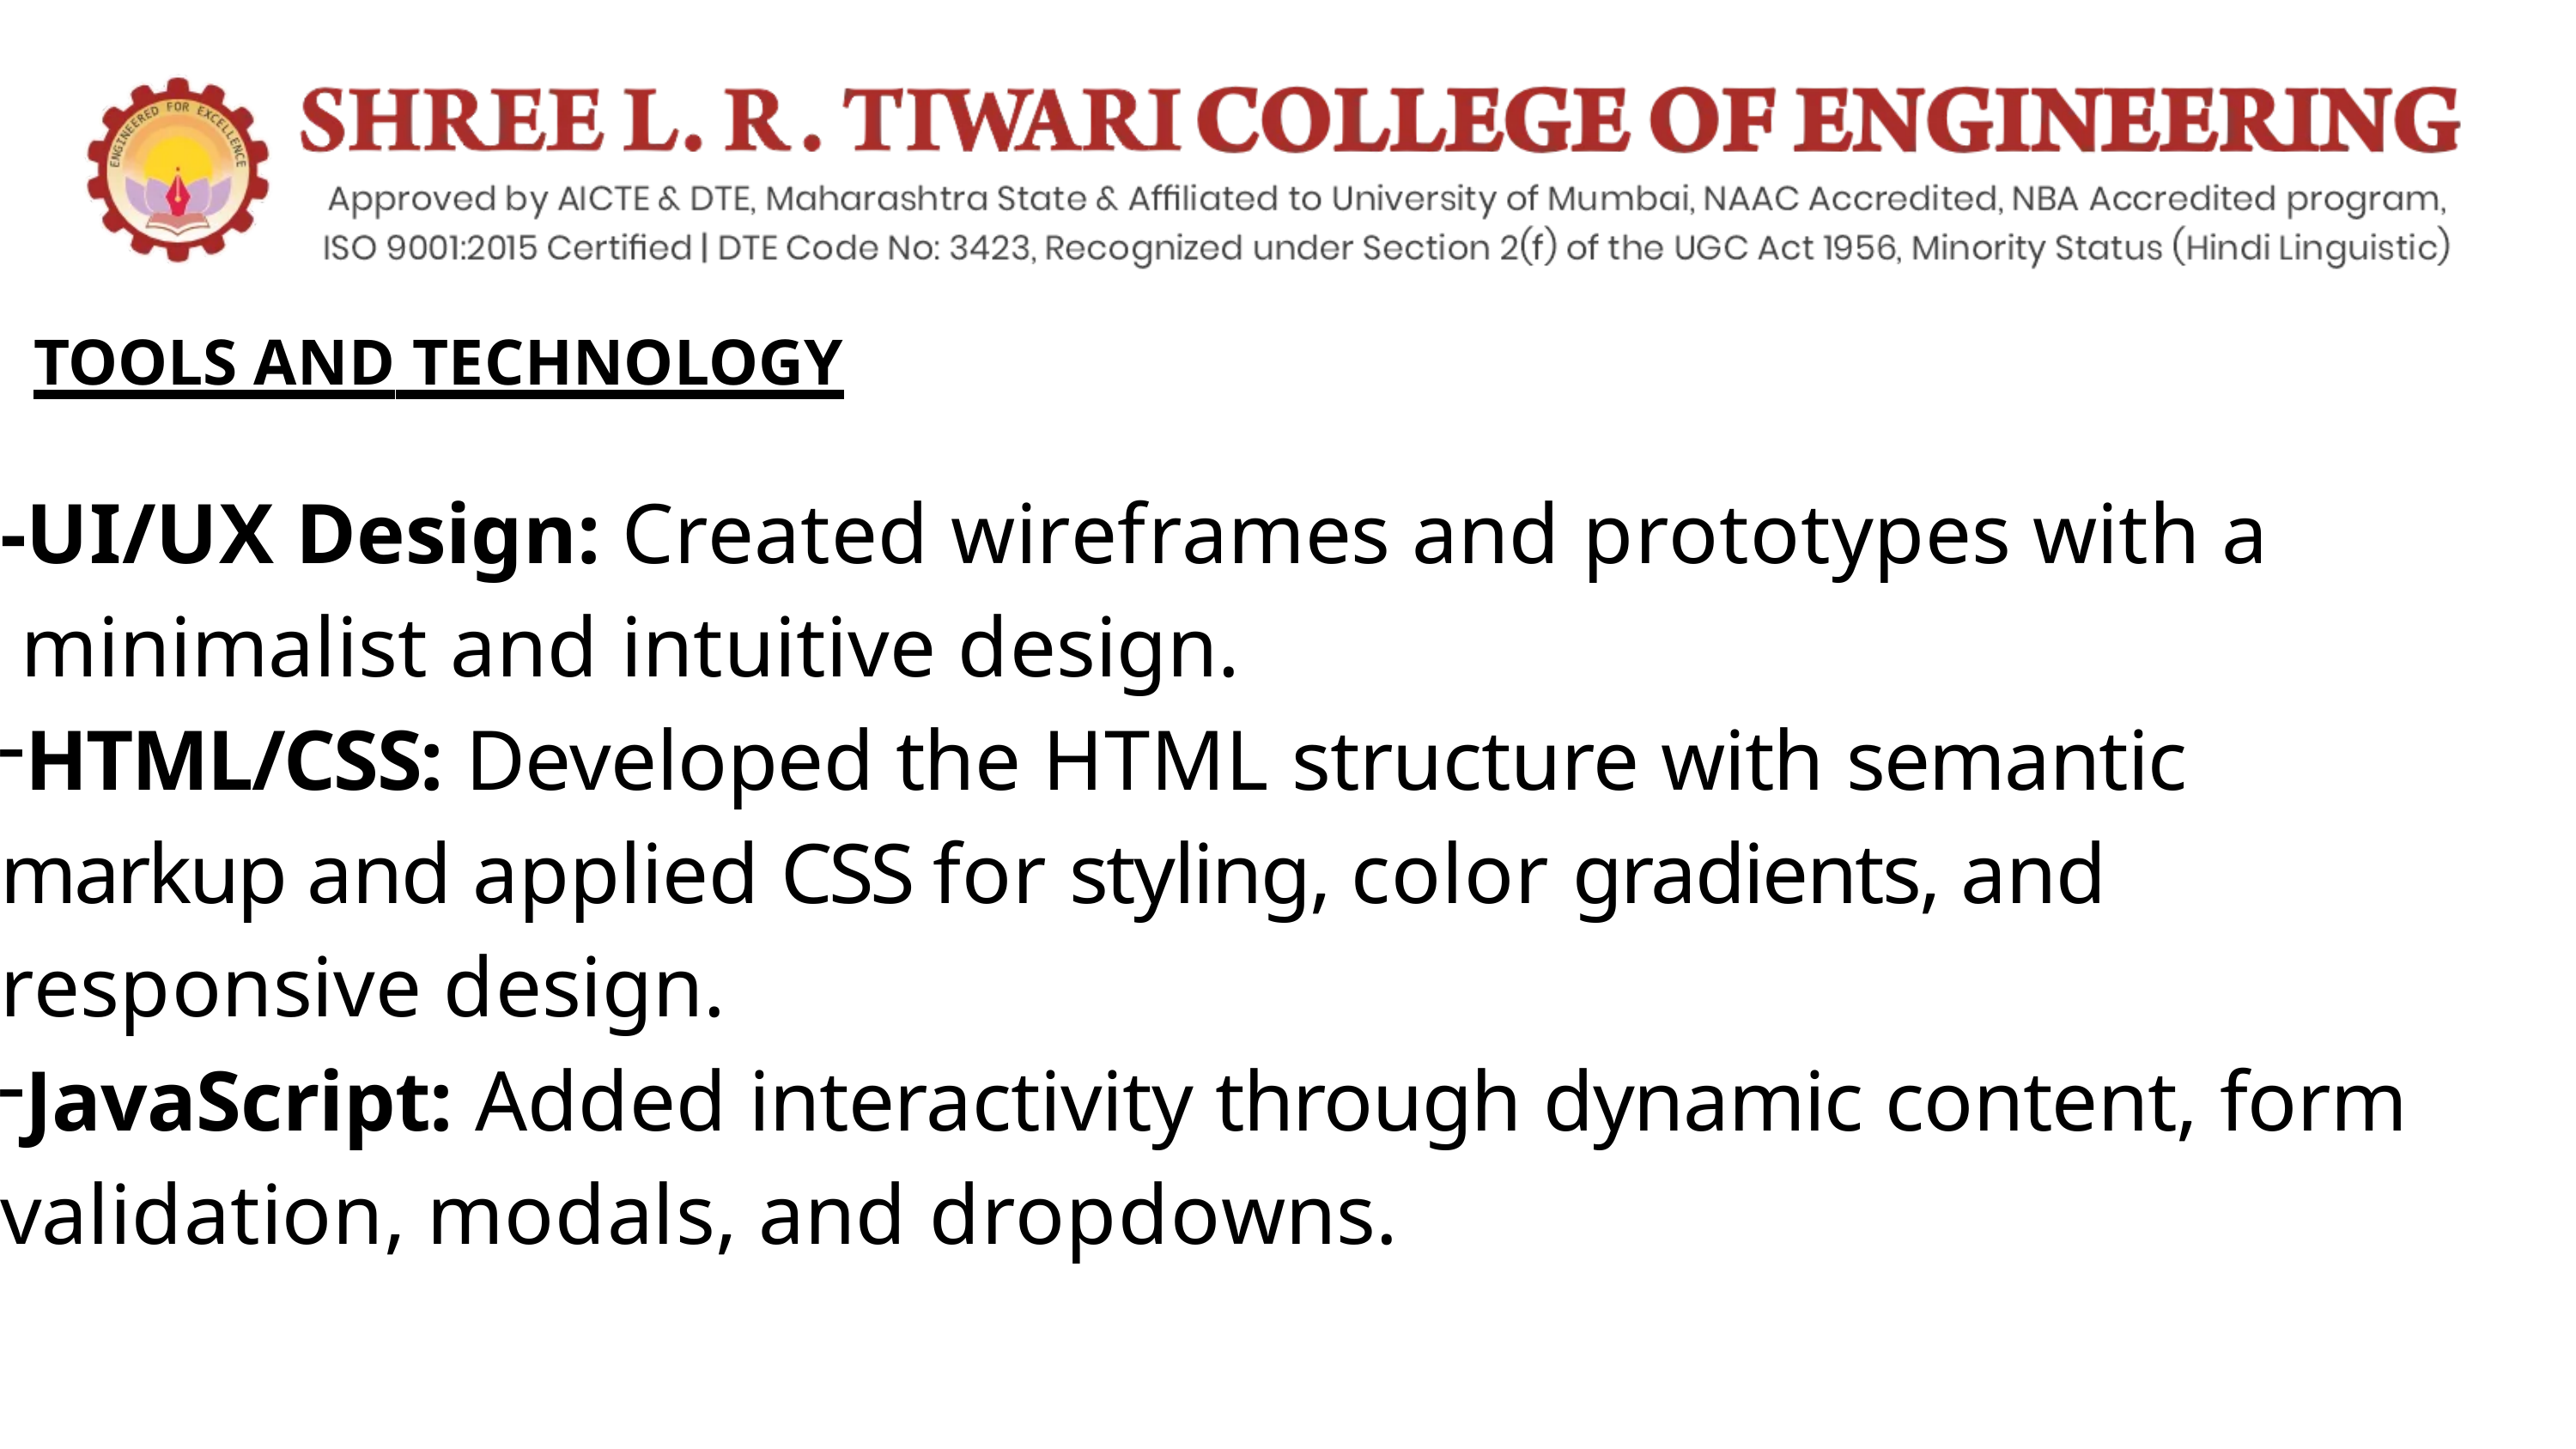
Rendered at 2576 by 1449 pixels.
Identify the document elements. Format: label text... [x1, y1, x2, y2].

picture [55, 31, 2521, 324]
text_box -UI/UX Design: Created wireframes and prototypes with a minimalist and intuitive design. HTML/CSS: Developed the HTML structure with semantic markup and applied CSS for styling, color gradients, and responsive design. JavaScript: Added interactivity through dynamic content, form validation, modals, and dropdowns. [0, 464, 2557, 1261]
title TOOLS AND TECHNOLOGY [32, 320, 856, 464]
